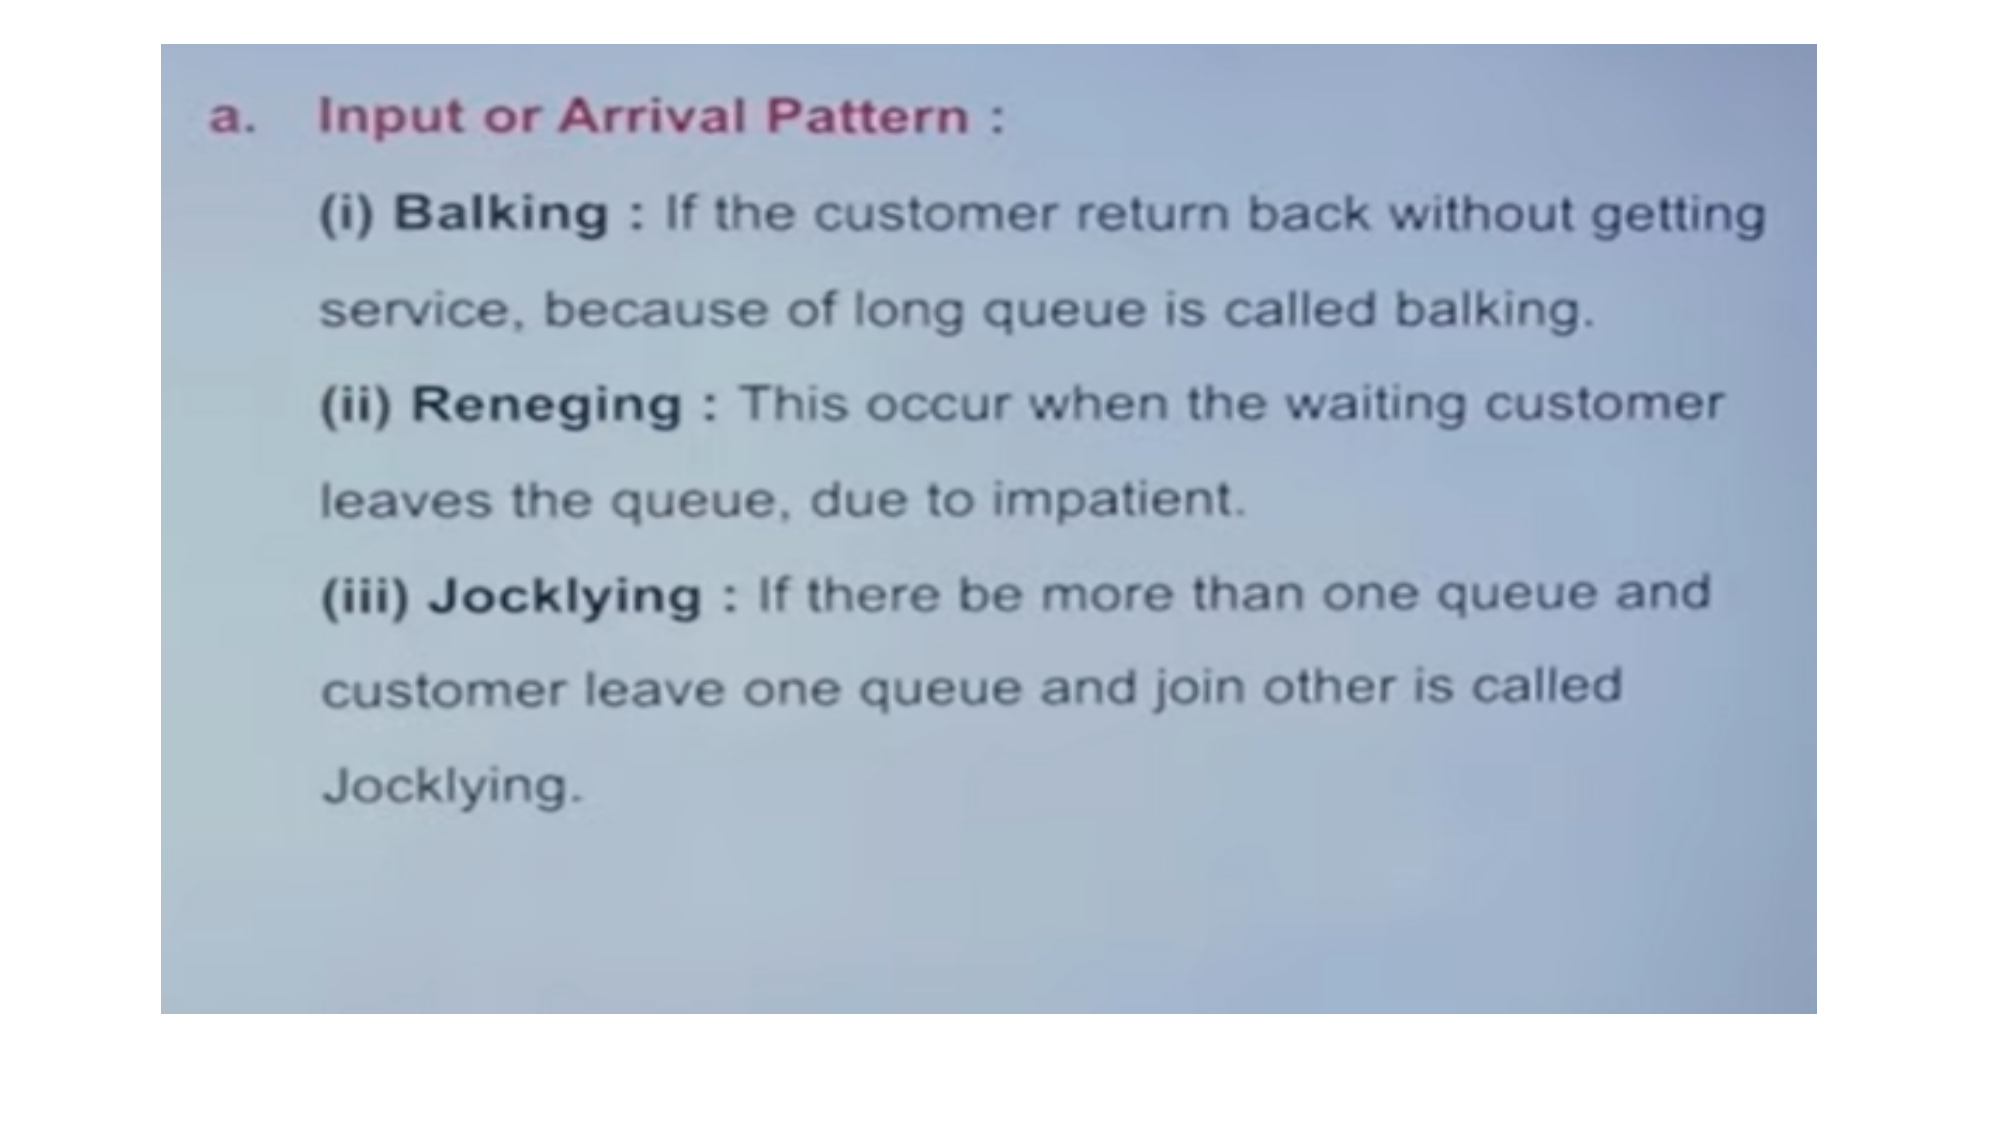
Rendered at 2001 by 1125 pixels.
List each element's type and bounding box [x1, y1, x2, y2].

picture [161, 44, 1817, 1014]
